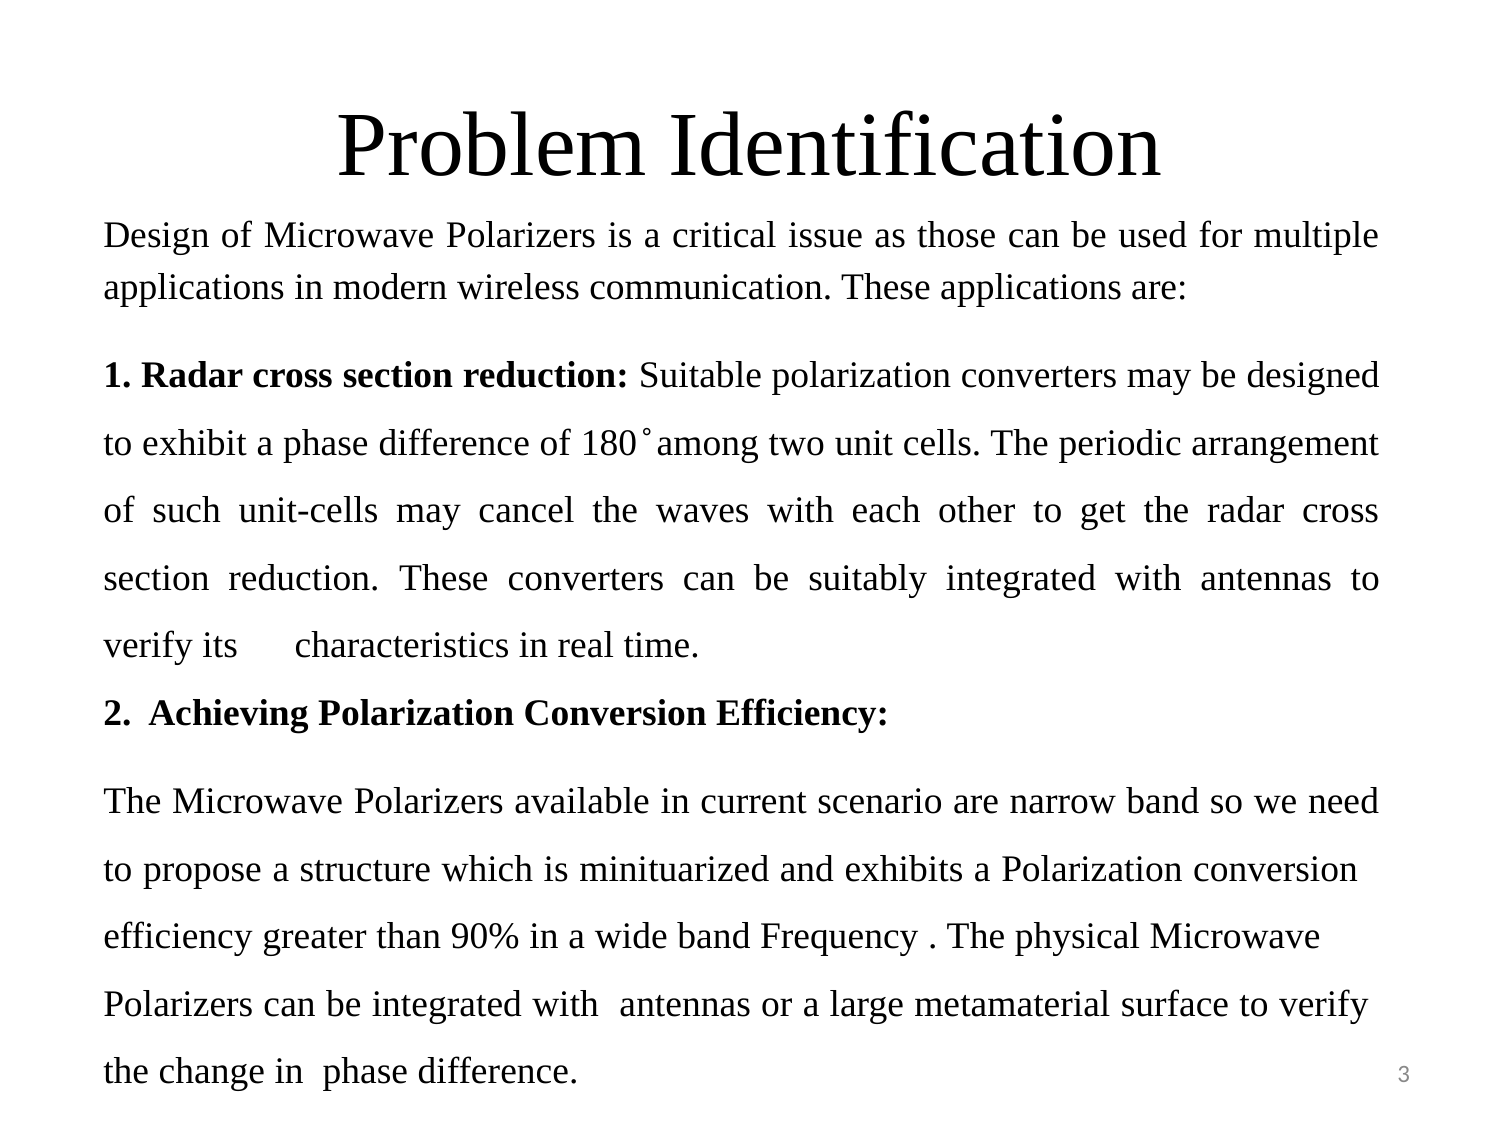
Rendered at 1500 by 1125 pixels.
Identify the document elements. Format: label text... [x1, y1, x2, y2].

text_box Design of Microwave Polarizers is a critical issue as those can be used for multiple applications in modern wireless communication. These applications are: 1. Radar cross section reduction: Suitable polarization converters may be designed to exhibit a phase difference of 180 ̊ among two unit cells. The periodic arrangement of such unit-cells may cancel the waves with each other to get the radar cross section reduction. These converters can be suitably integrated with antennas to verify its characteristics in real time. 2. Achieving Polarization Conversion Efficiency: The Microwave Polarizers available in current scenario are narrow band so we need to propose a structure which is minituarized and exhibits a Polarization conversion efficiency greater than 90% in a wide band Frequency . The physical Microwave Polarizers can be integrated with antennas or a large metamaterial surface to verify the change in phase difference. [88, 196, 1396, 1125]
title Problem Identification [75, 45, 1425, 233]
slide_number 3 [1396, 1042, 1425, 1103]
